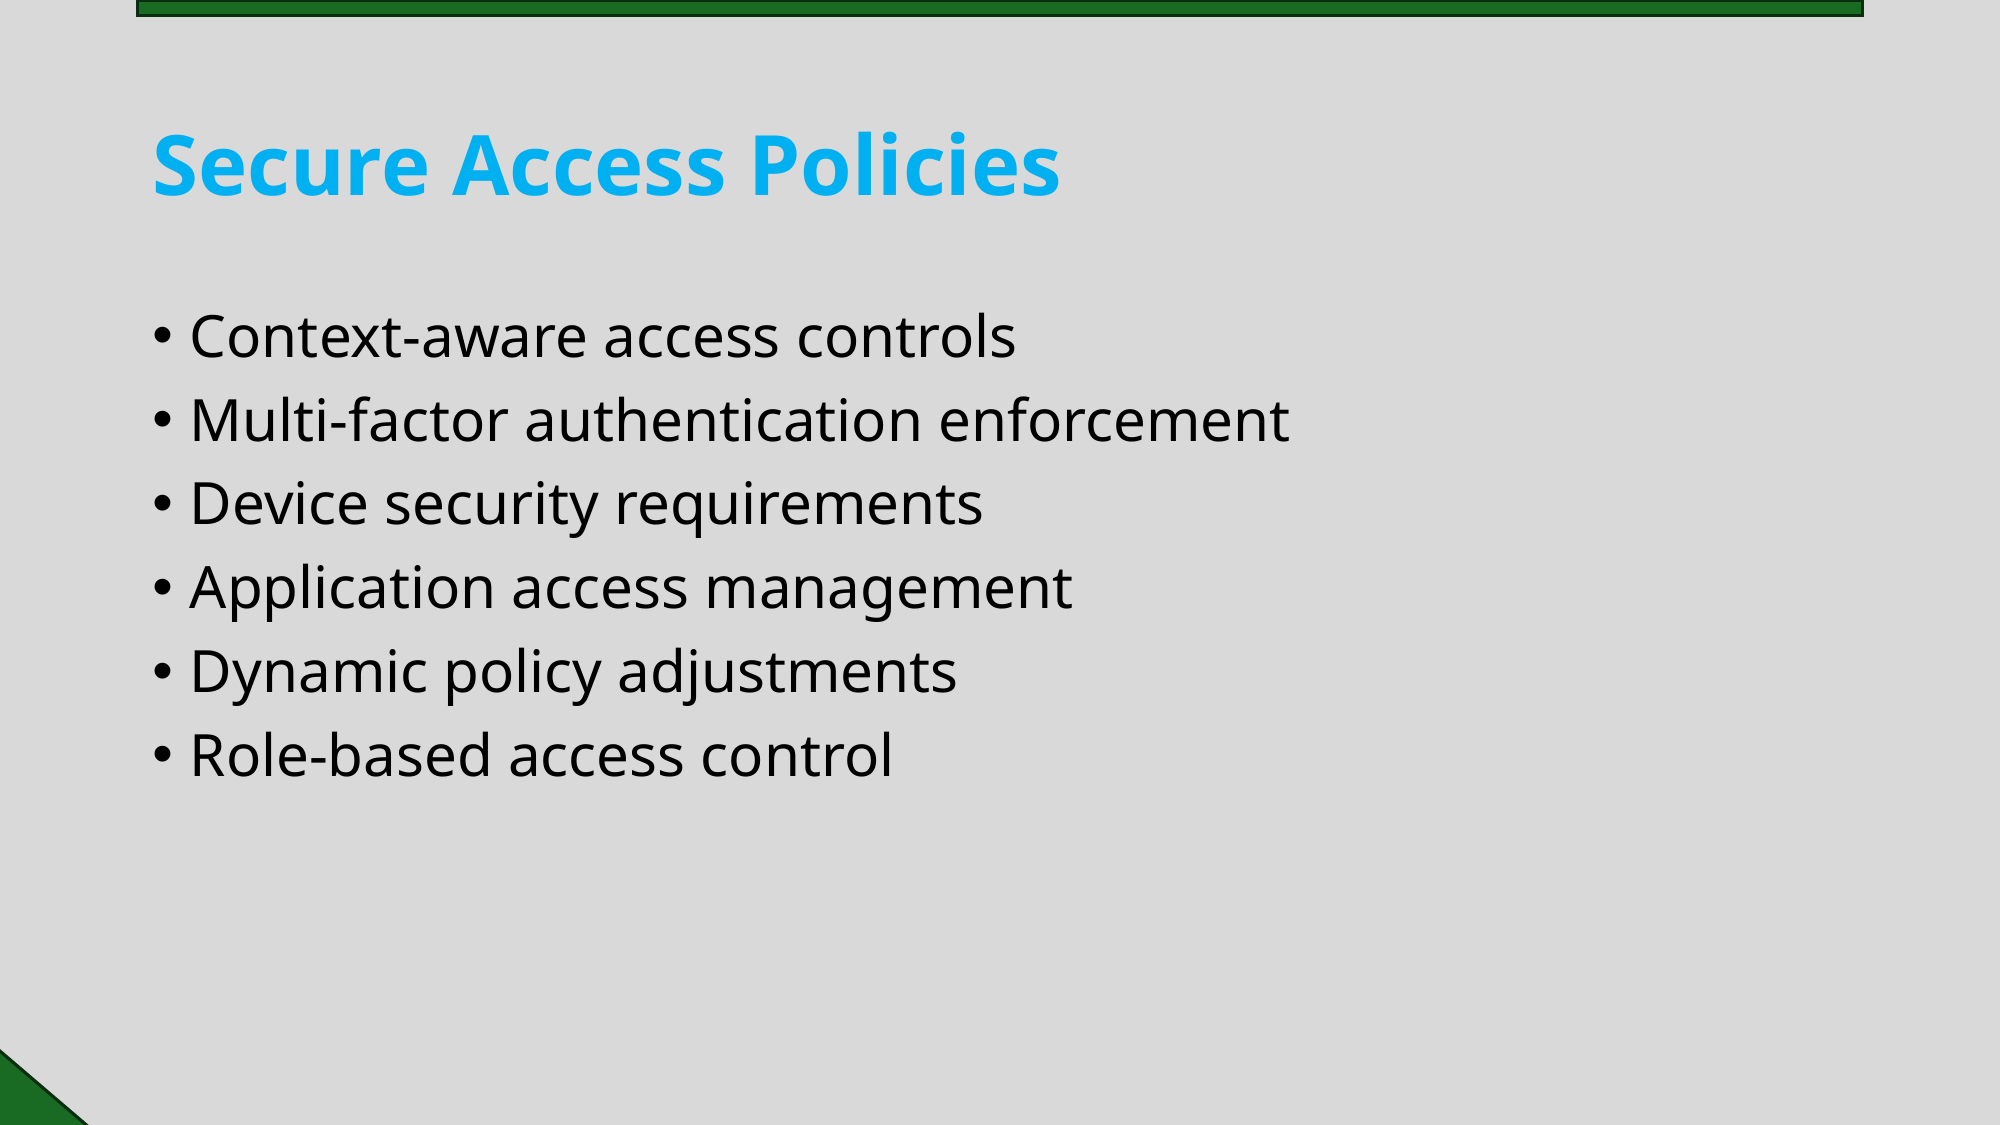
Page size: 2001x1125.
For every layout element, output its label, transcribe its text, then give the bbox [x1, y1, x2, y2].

list Context-aware access controls Multi-factor authentication enforcement Device security requirements Application access management Dynamic policy adjustments Role-based access control [137, 299, 1863, 1014]
title Secure Access Policies [137, 59, 1863, 278]
